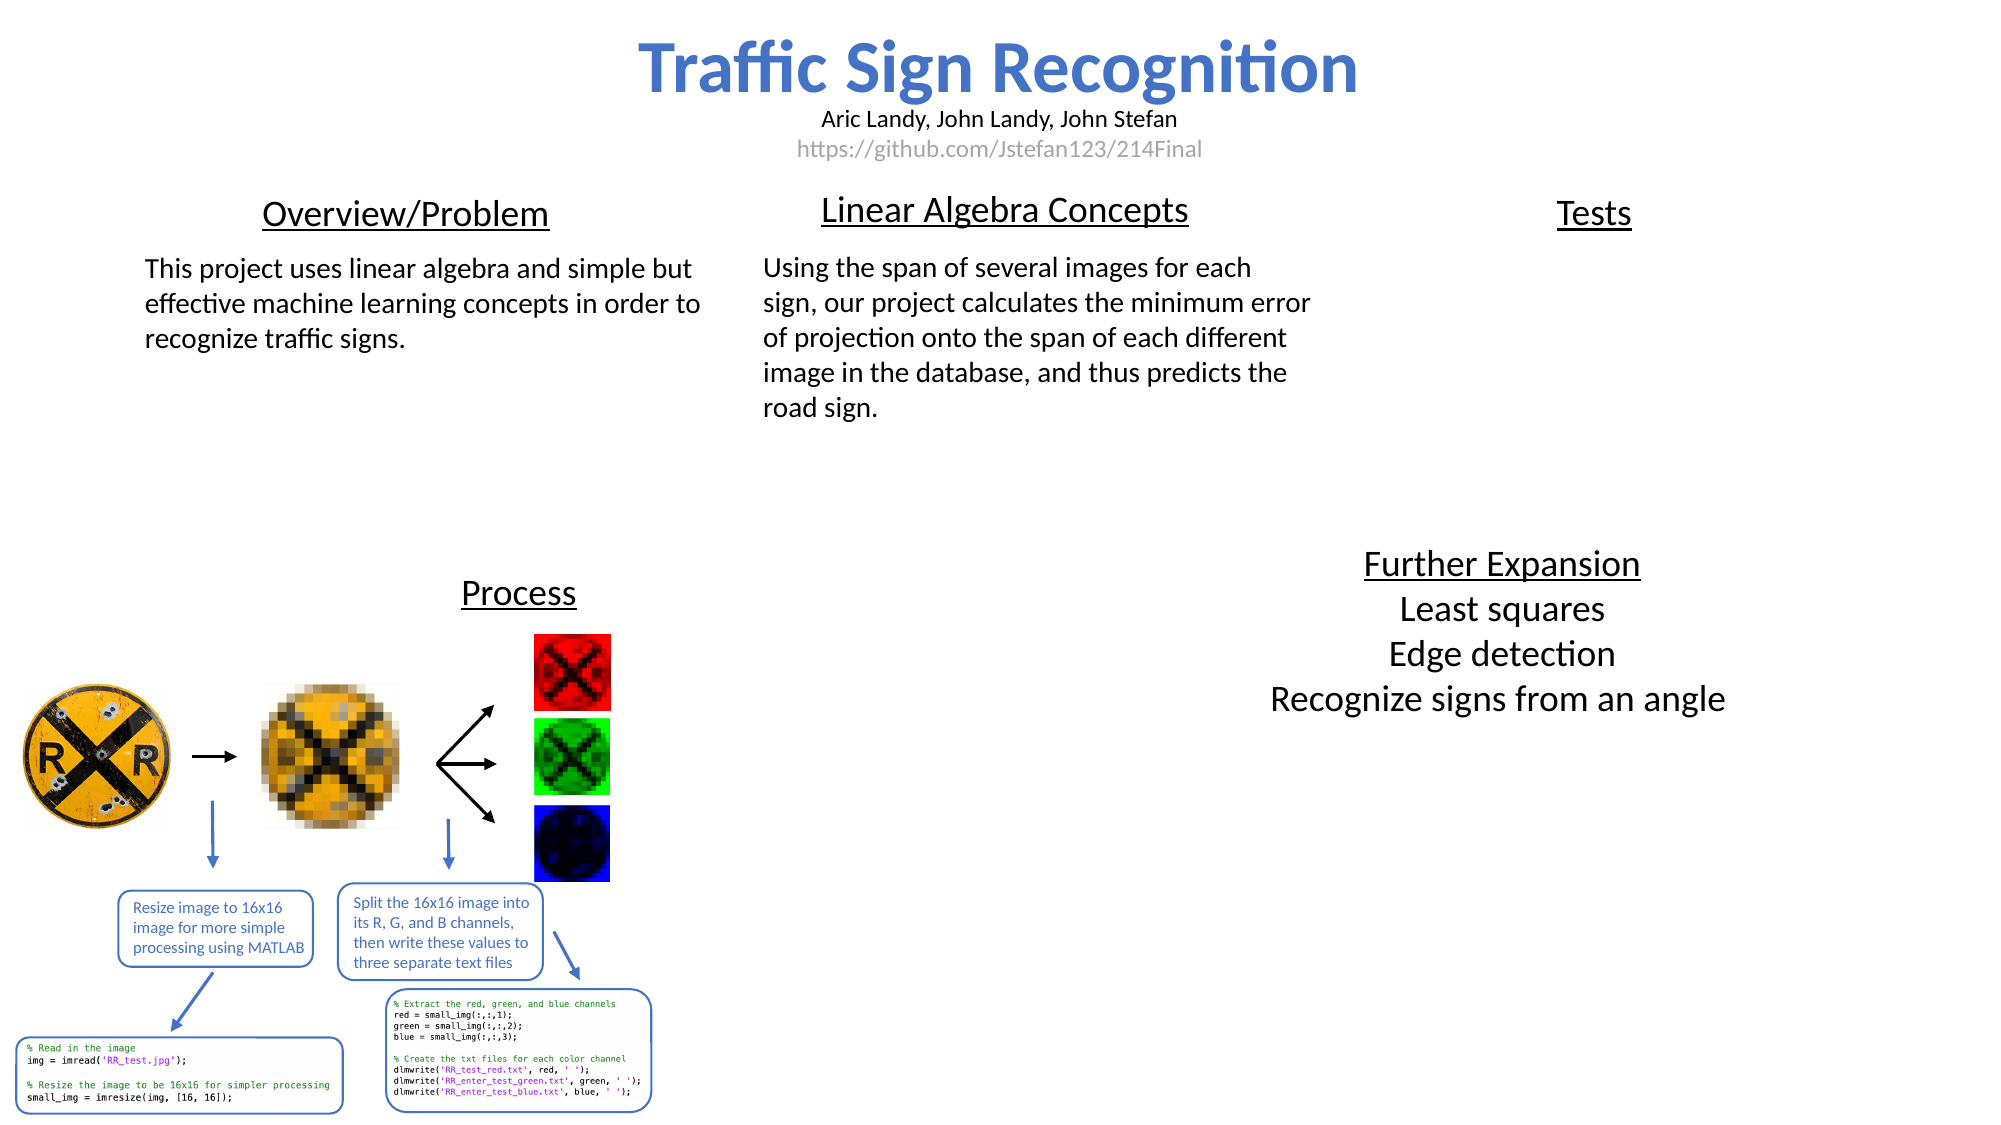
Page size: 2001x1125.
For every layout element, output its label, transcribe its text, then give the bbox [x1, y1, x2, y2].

picture [534, 634, 611, 711]
text_box Further Expansion Least squares Edge detection Recognize signs from an angle [1005, 531, 2000, 772]
picture [22, 684, 171, 830]
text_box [436, 763, 496, 824]
picture [261, 684, 400, 829]
text_box Process [16, 560, 1005, 620]
text_box Overview/Problem [63, 181, 749, 242]
text_box Linear Algebra Concepts [662, 177, 1348, 237]
text_box [15, 1036, 344, 1115]
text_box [170, 972, 214, 1032]
picture [534, 718, 610, 795]
picture [391, 997, 641, 1101]
text_box [385, 988, 653, 1114]
text_box Traffic Sign Recognition [0, 10, 2000, 115]
text_box [121, 964, 310, 968]
text_box Resize image to 16x16 image for more simple processing using MATLAB [118, 889, 335, 964]
text_box Using the span of several images for each sign, our project calculates the minimum error of projection onto the span of each different image in the database, and thus predicts the road sign. [748, 241, 1327, 431]
text_box This project uses linear algebra and simple but effective machine learning concepts in order to recognize traffic signs. [130, 242, 748, 362]
text_box Tests [1251, 180, 1937, 241]
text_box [553, 932, 580, 981]
picture [24, 1041, 335, 1107]
text_box Aric Landy, John Landy, John Stefan https://github.com/Jstefan123/214Final [657, 94, 1343, 170]
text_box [436, 704, 495, 763]
text_box Split the 16x16 image into its R, G, and B channels, then write these values to three separate text files [338, 884, 554, 979]
picture [534, 805, 610, 882]
